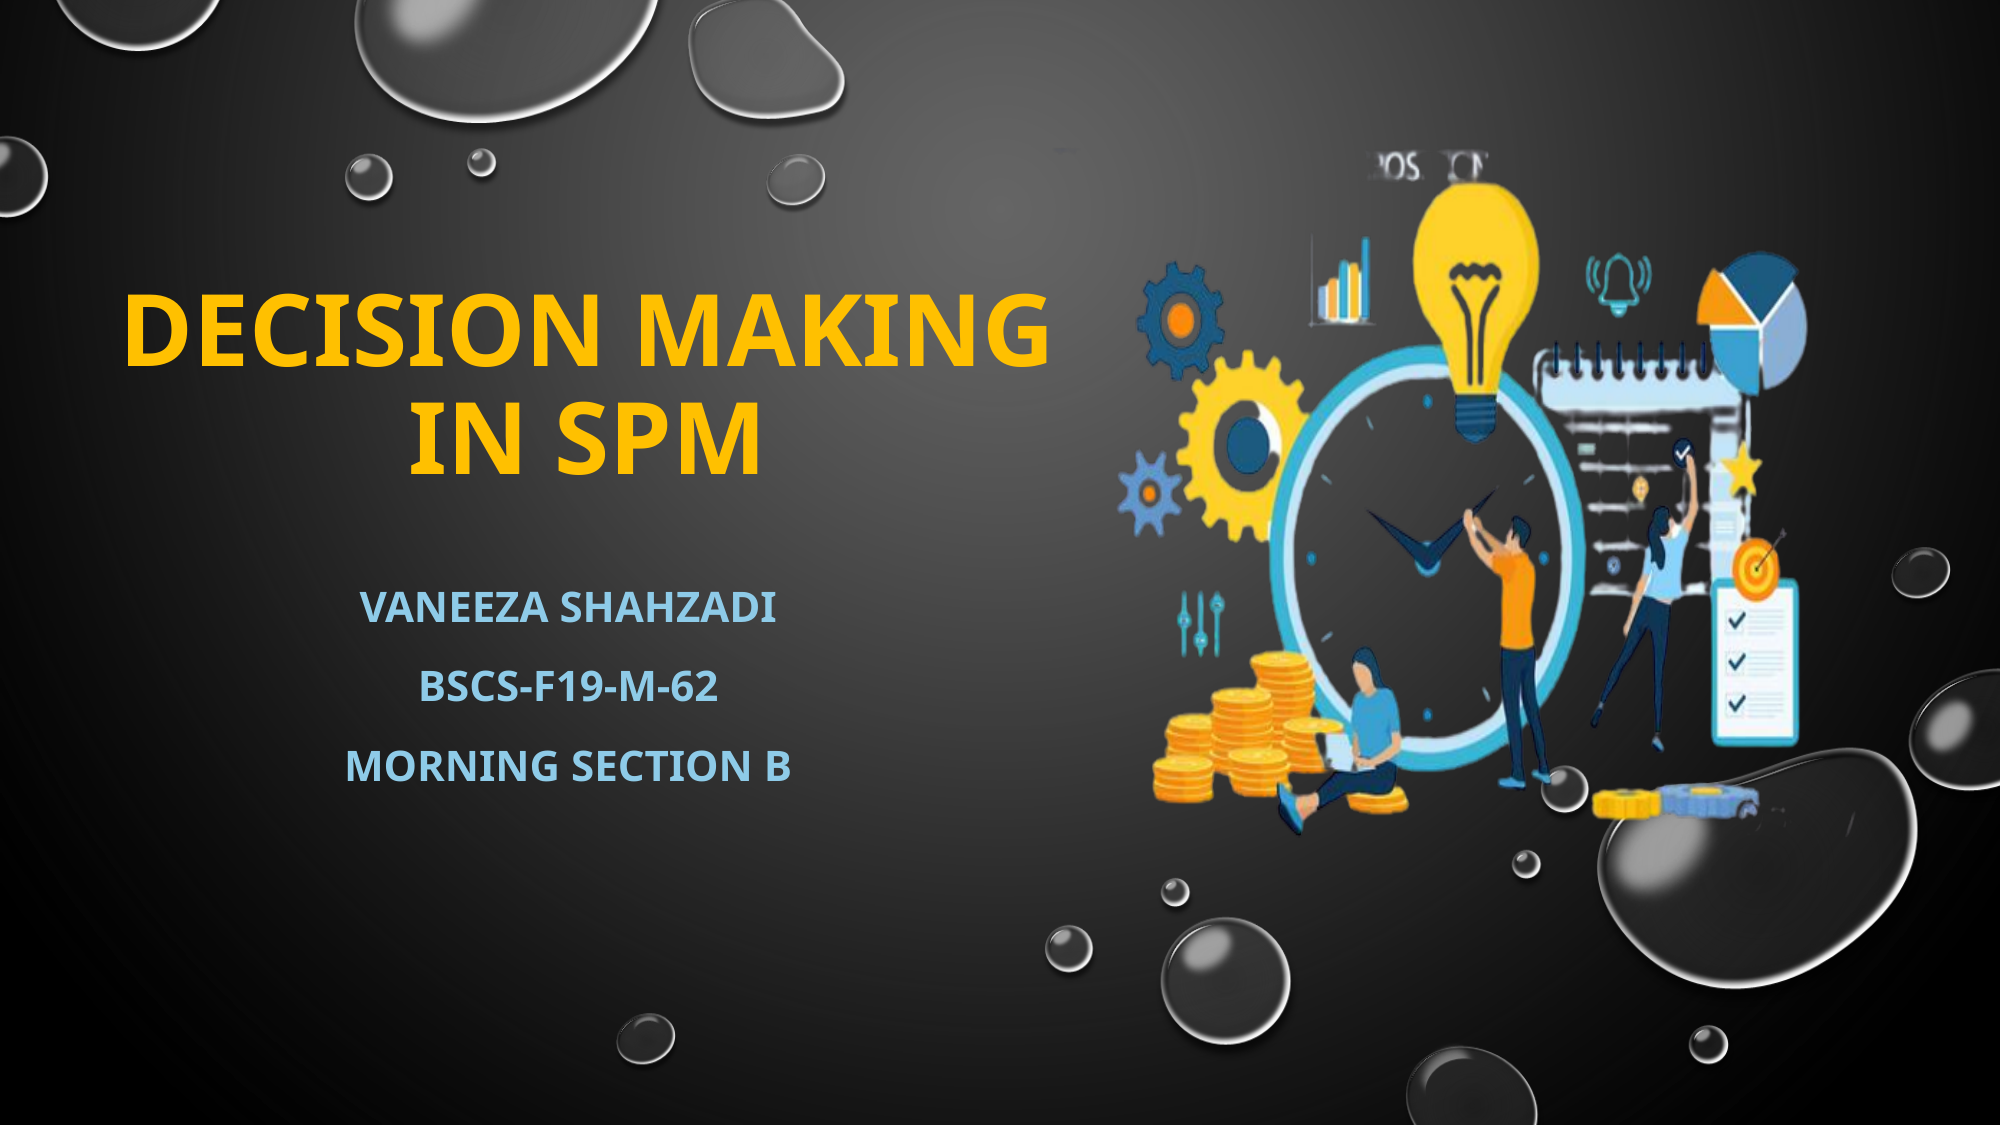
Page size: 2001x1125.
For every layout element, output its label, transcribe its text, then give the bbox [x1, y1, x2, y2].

picture [0, 0, 2000, 1125]
subtitle VANEEZA SHAHZADI BSCS-F19-M-62 MORNING SECTION B [118, 562, 979, 800]
title DECISION MAKING IN SPM [47, 258, 979, 504]
